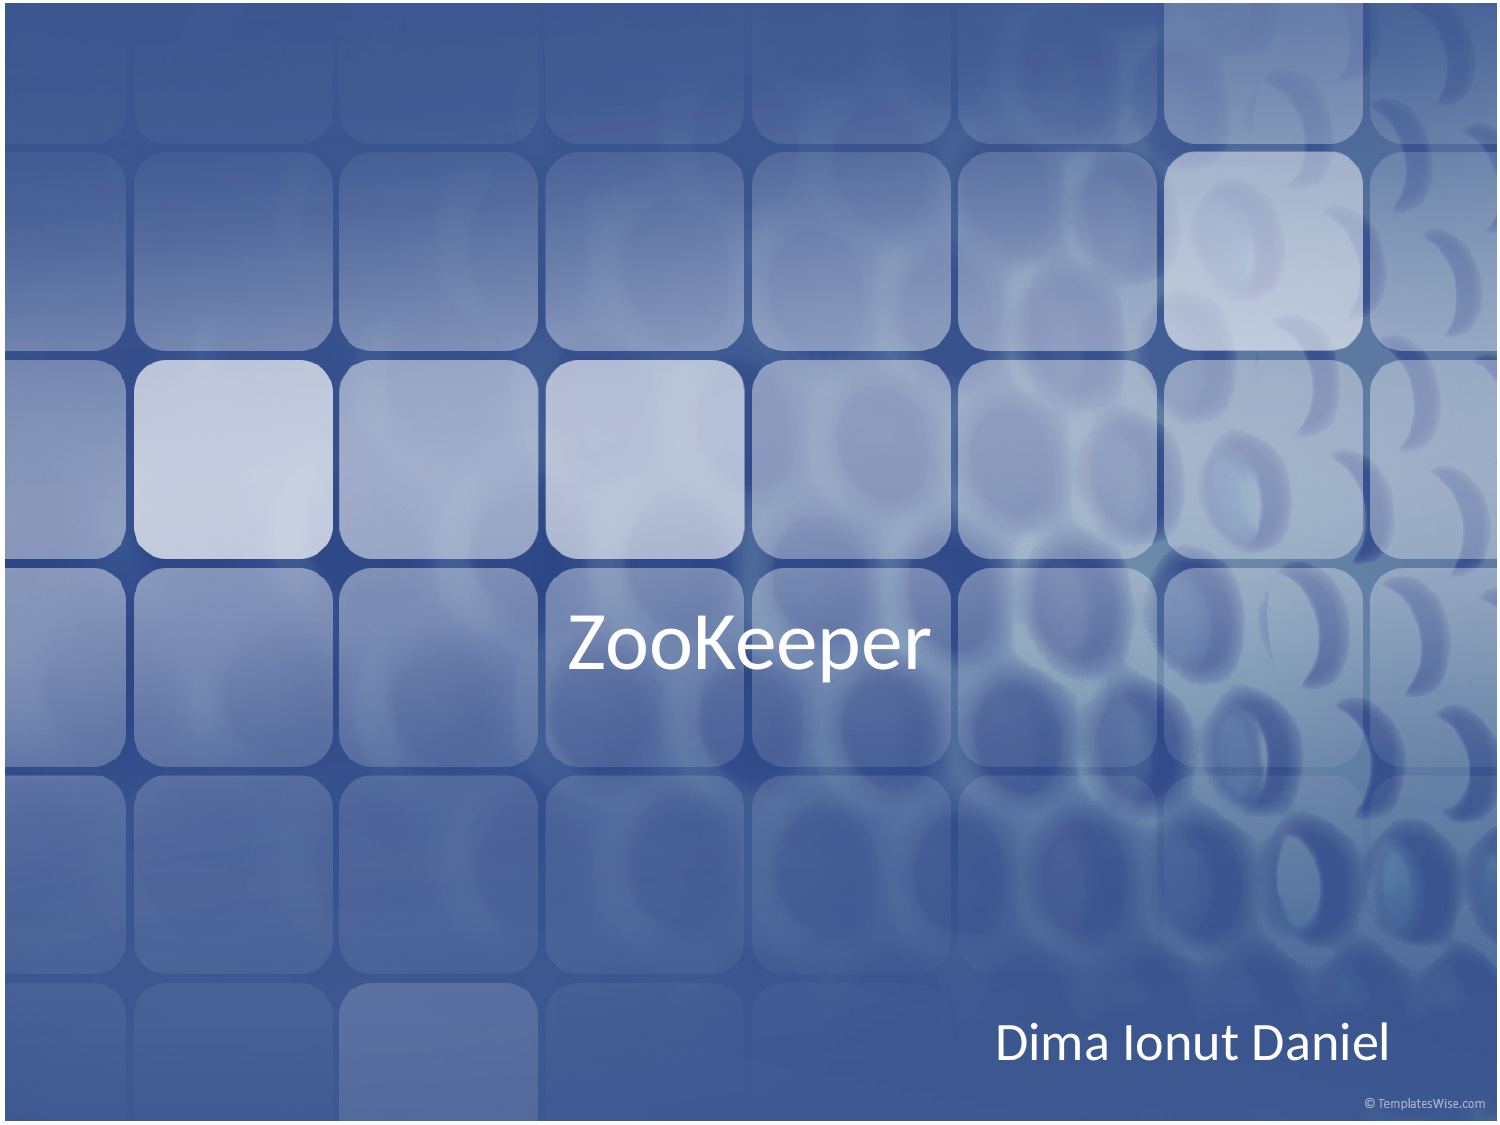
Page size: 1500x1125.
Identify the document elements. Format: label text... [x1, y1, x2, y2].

title ZooKeeper [112, 553, 1388, 720]
picture [0, 0, 1500, 1125]
subtitle Dima Ionut Daniel [937, 998, 1451, 1101]
